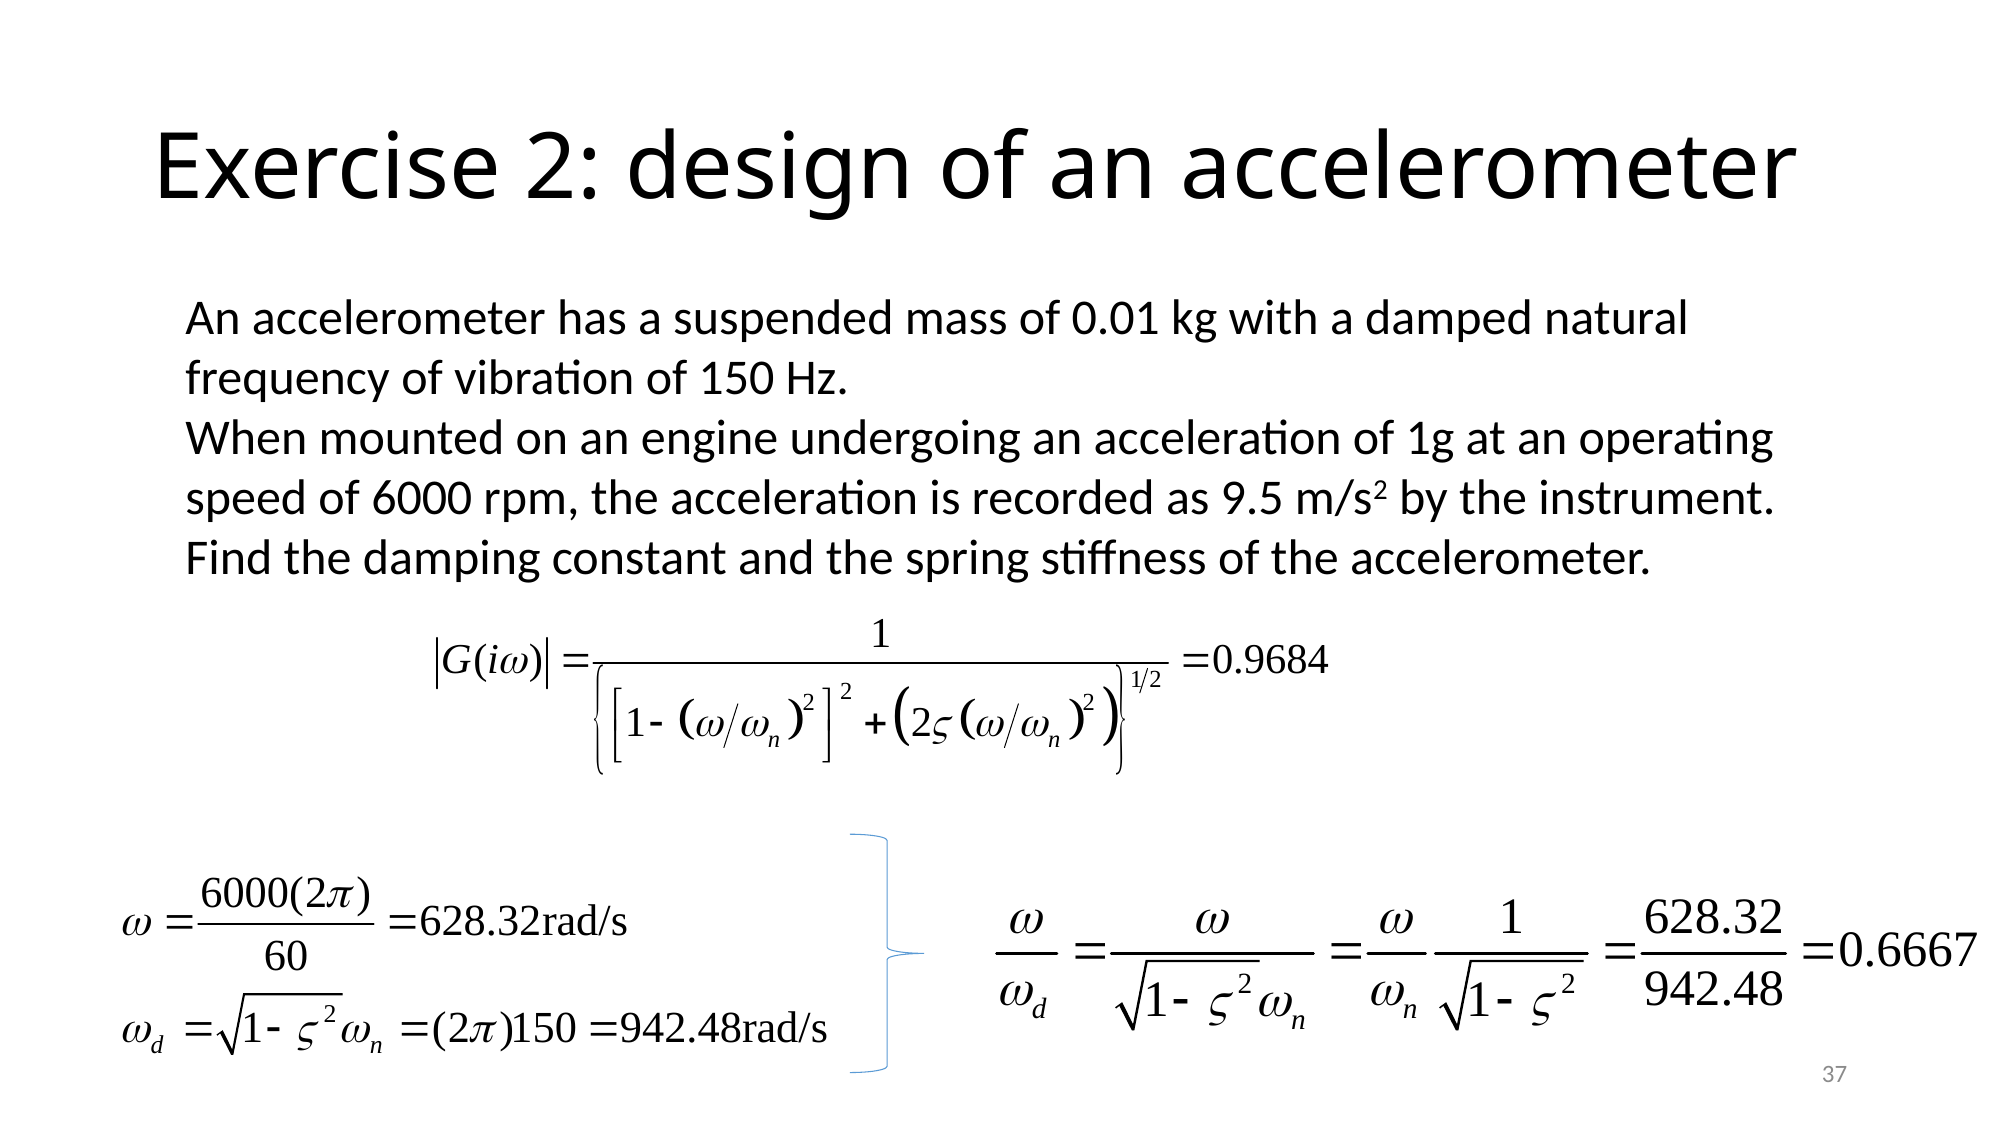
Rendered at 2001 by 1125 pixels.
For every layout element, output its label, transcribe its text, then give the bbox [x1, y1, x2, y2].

text_box [849, 833, 925, 1074]
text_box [987, 885, 1986, 1043]
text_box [115, 863, 839, 1065]
text_box An accelerometer has a suspended mass of 0.01 kg with a damped natural frequency of vibration of 150 Hz. When mounted on an engine undergoing an acceleration of 1g at an operating speed of 6000 rpm, the acceleration is recorded as 9.5 m/s2 by the instrument. Find the damping constant and the spring stiffness of the accelerometer. [170, 277, 1806, 592]
slide_number 37 [1412, 1043, 1863, 1103]
title Exercise 2: design of an accelerometer [137, 59, 1962, 278]
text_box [428, 606, 1334, 784]
